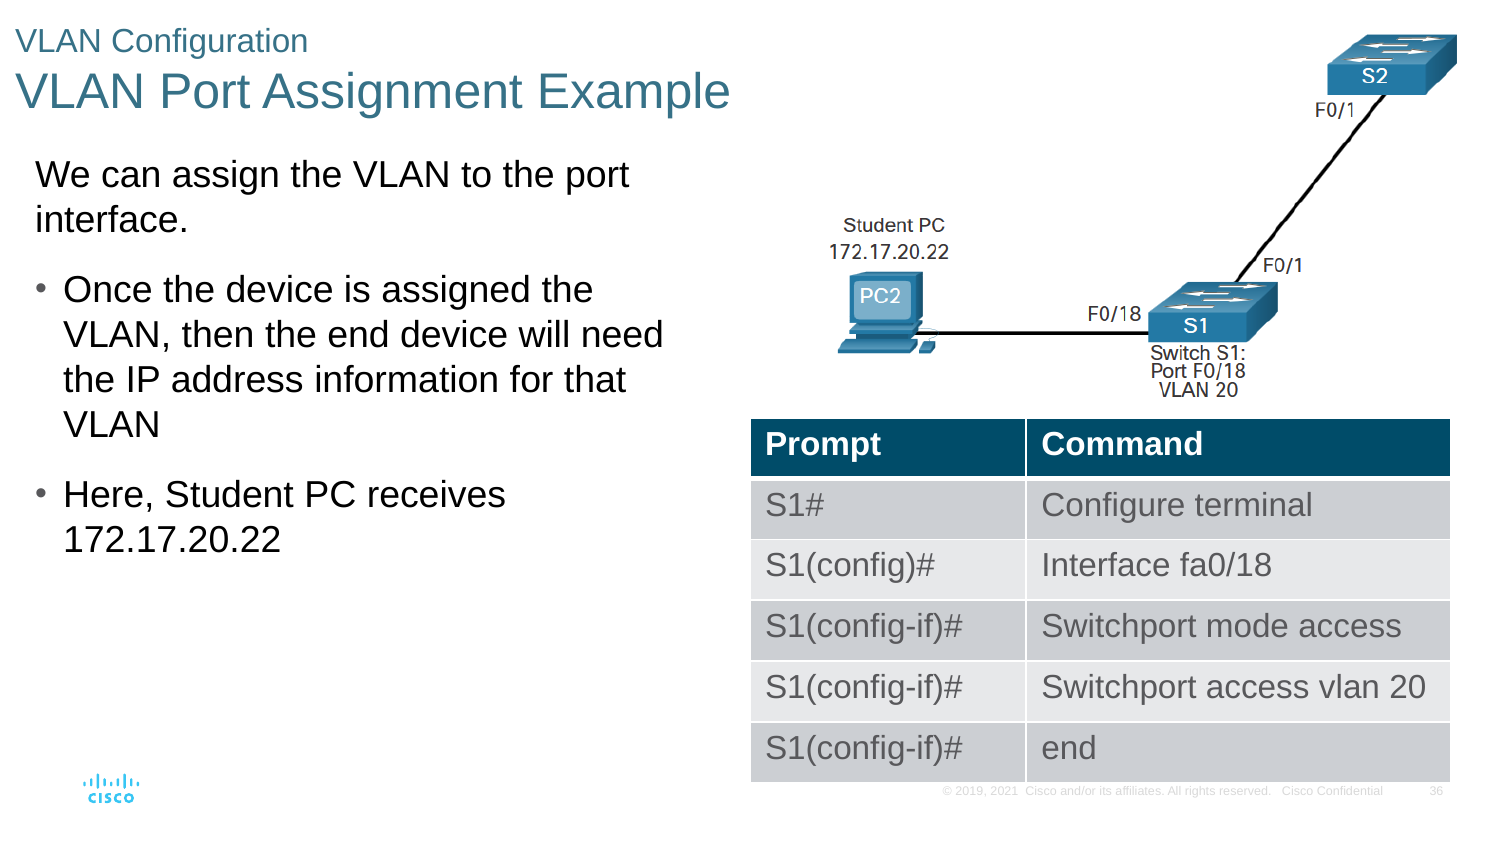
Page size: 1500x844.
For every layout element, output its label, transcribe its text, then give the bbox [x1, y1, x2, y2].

table_header Prompt [751, 419, 1025, 476]
table_cell S1(config)# [751, 540, 1025, 599]
picture [822, 23, 1466, 401]
table_cell S1(config-if)# [751, 662, 1025, 721]
table_cell S1(config-if)# [751, 601, 1025, 660]
table_cell Configure terminal [1027, 481, 1450, 539]
table_cell Interface fa0/18 [1027, 540, 1450, 599]
table_cell Switchport access vlan 20 [1027, 662, 1450, 721]
table_header Command [1027, 419, 1450, 476]
table_cell S1# [751, 481, 1025, 539]
table_cell Switchport mode access [1027, 601, 1450, 660]
table_cell end [1027, 723, 1450, 782]
table_cell S1(config-if)# [751, 723, 1025, 782]
list We can assign the VLAN to the port interface. Once the device is assigned the VLAN, then the end device will need the IP address information for that VLAN Here, Student PC receives 172.17.20.22 [20, 142, 736, 625]
title VLAN Configuration VLAN Port Assignment Example [0, 6, 1500, 131]
